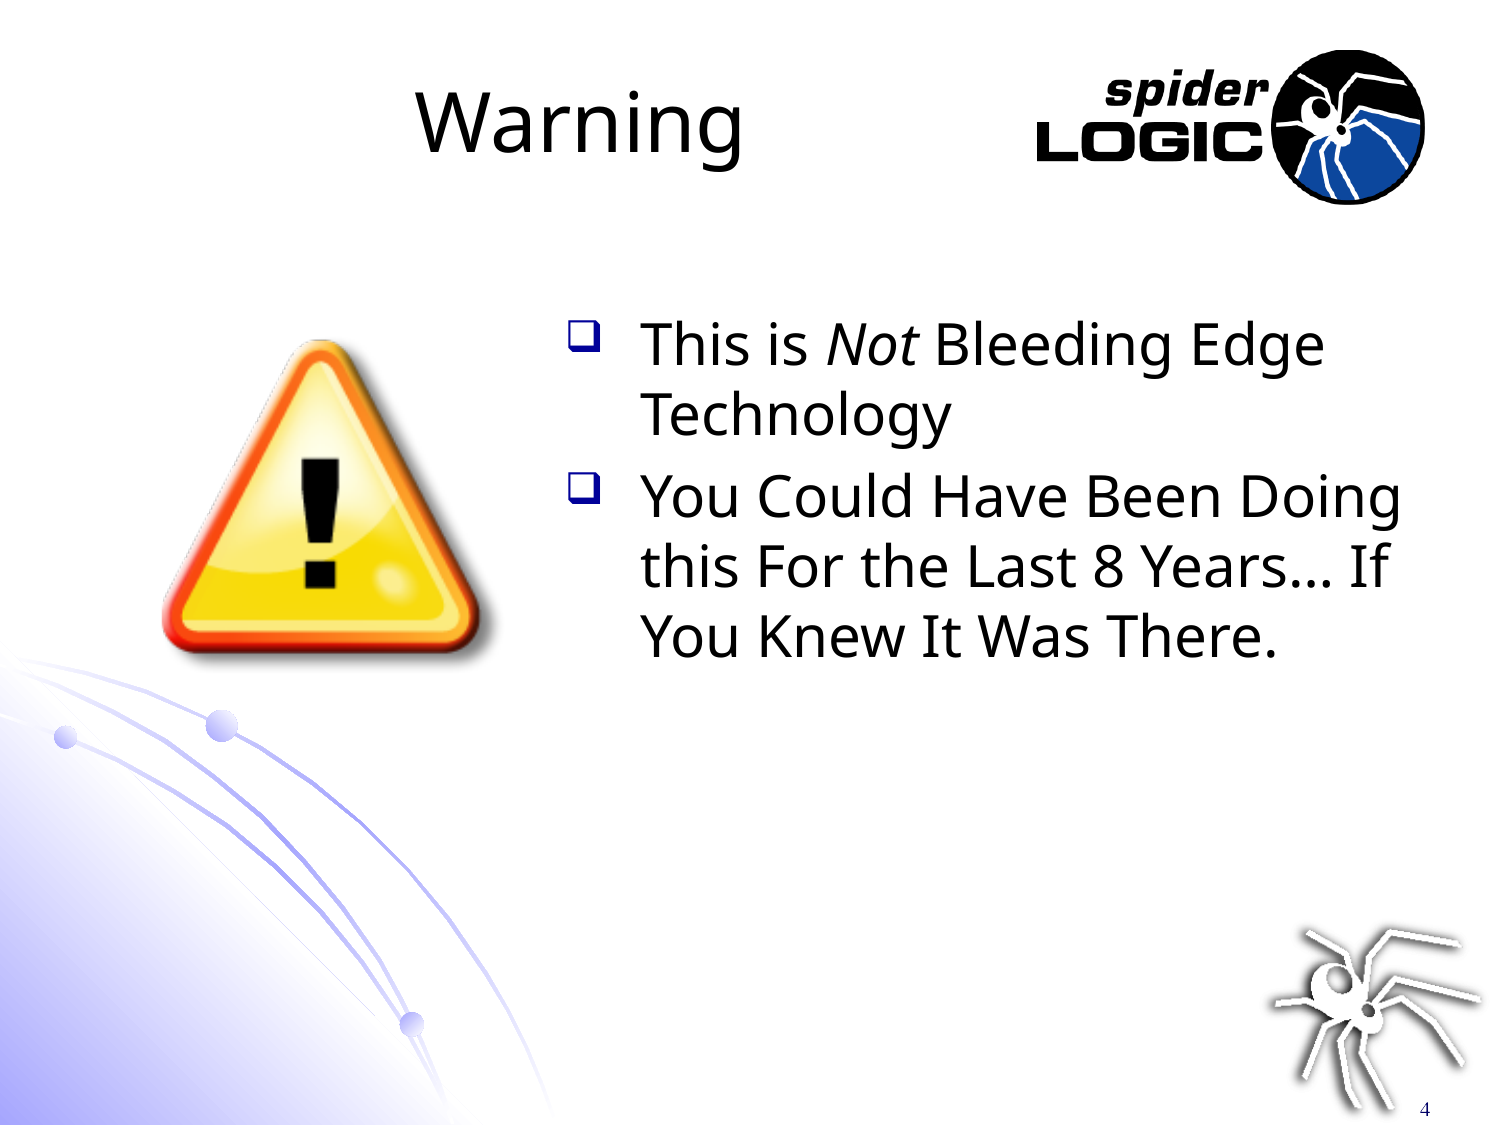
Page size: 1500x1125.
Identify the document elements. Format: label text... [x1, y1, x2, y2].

list This is Not Bleeding Edge Technology You Could Have Been Doing this For the Last 8 Years… If You Knew It Was There. [549, 299, 1426, 1006]
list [137, 324, 513, 701]
picture [1250, 903, 1500, 1125]
picture [1037, 50, 1425, 205]
title Warning [49, 62, 1113, 176]
